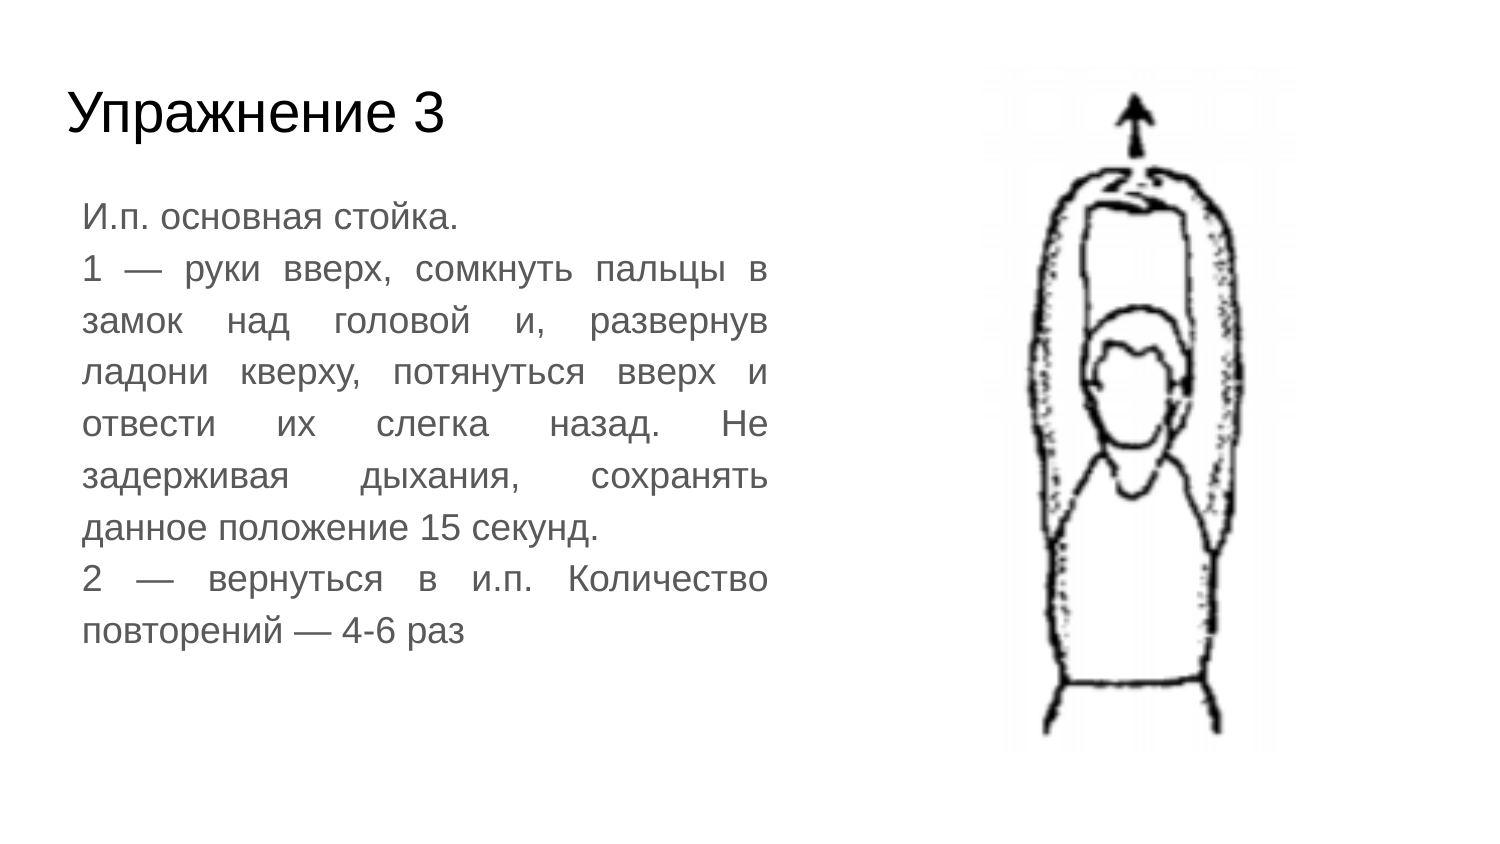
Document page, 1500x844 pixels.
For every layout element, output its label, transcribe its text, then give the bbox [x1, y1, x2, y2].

list И.п. основная стойка. 1 — руки вверх, сомкнуть пальцы в замок над головой и, развернув ладони кверху, потянуться вверх и отвести их слегка назад. Не задерживая дыхания, сохранять данное положение 15 секунд. 2 — вернуться в и.п. Количество повторений — 4-6 раз [66, 170, 785, 711]
picture [980, 66, 1302, 753]
title Упражнение 3 [51, 58, 1449, 153]
